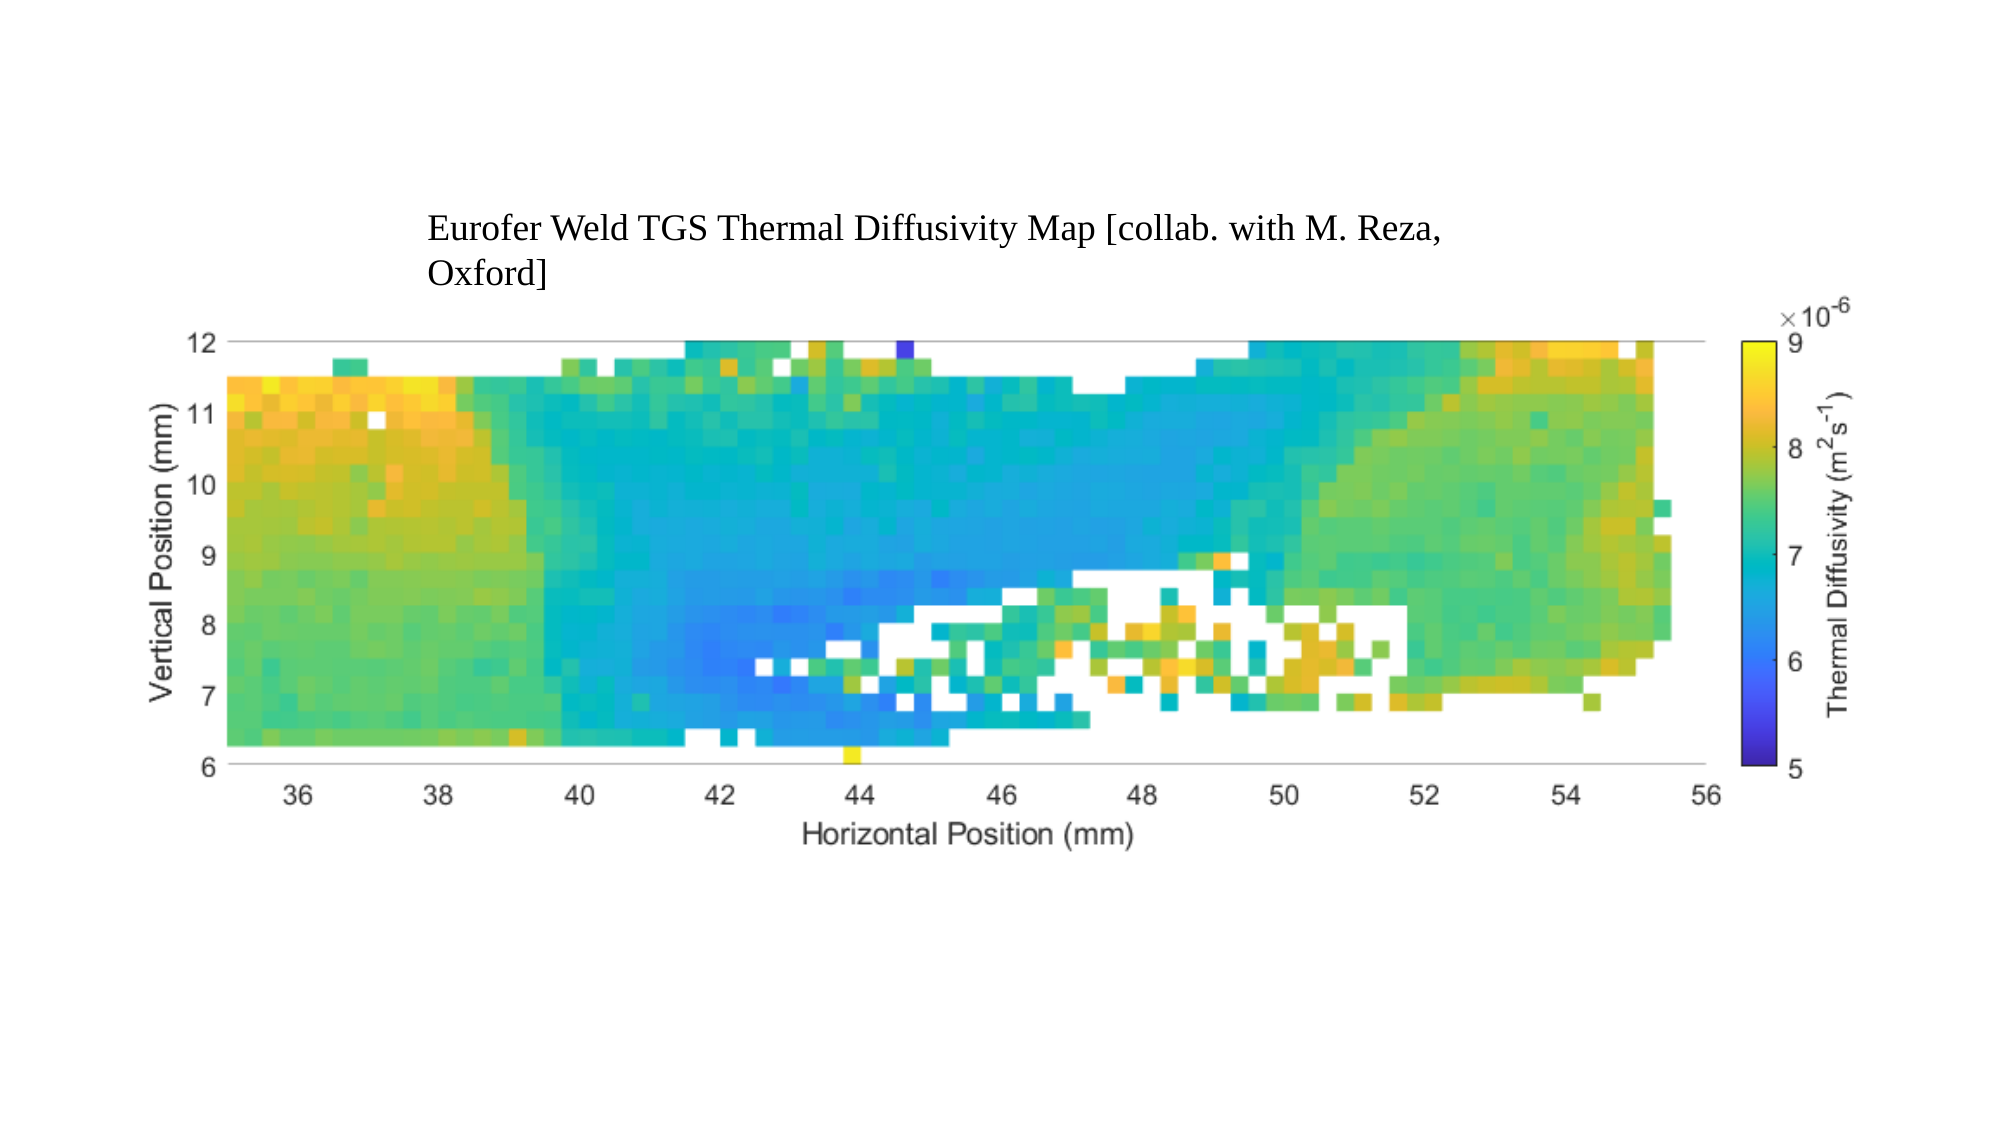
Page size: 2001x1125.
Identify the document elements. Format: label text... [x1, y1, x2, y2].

text_box Eurofer Weld TGS Thermal Diffusivity Map [collab. with M. Reza, Oxford] [412, 195, 1588, 256]
picture [107, 256, 1892, 869]
